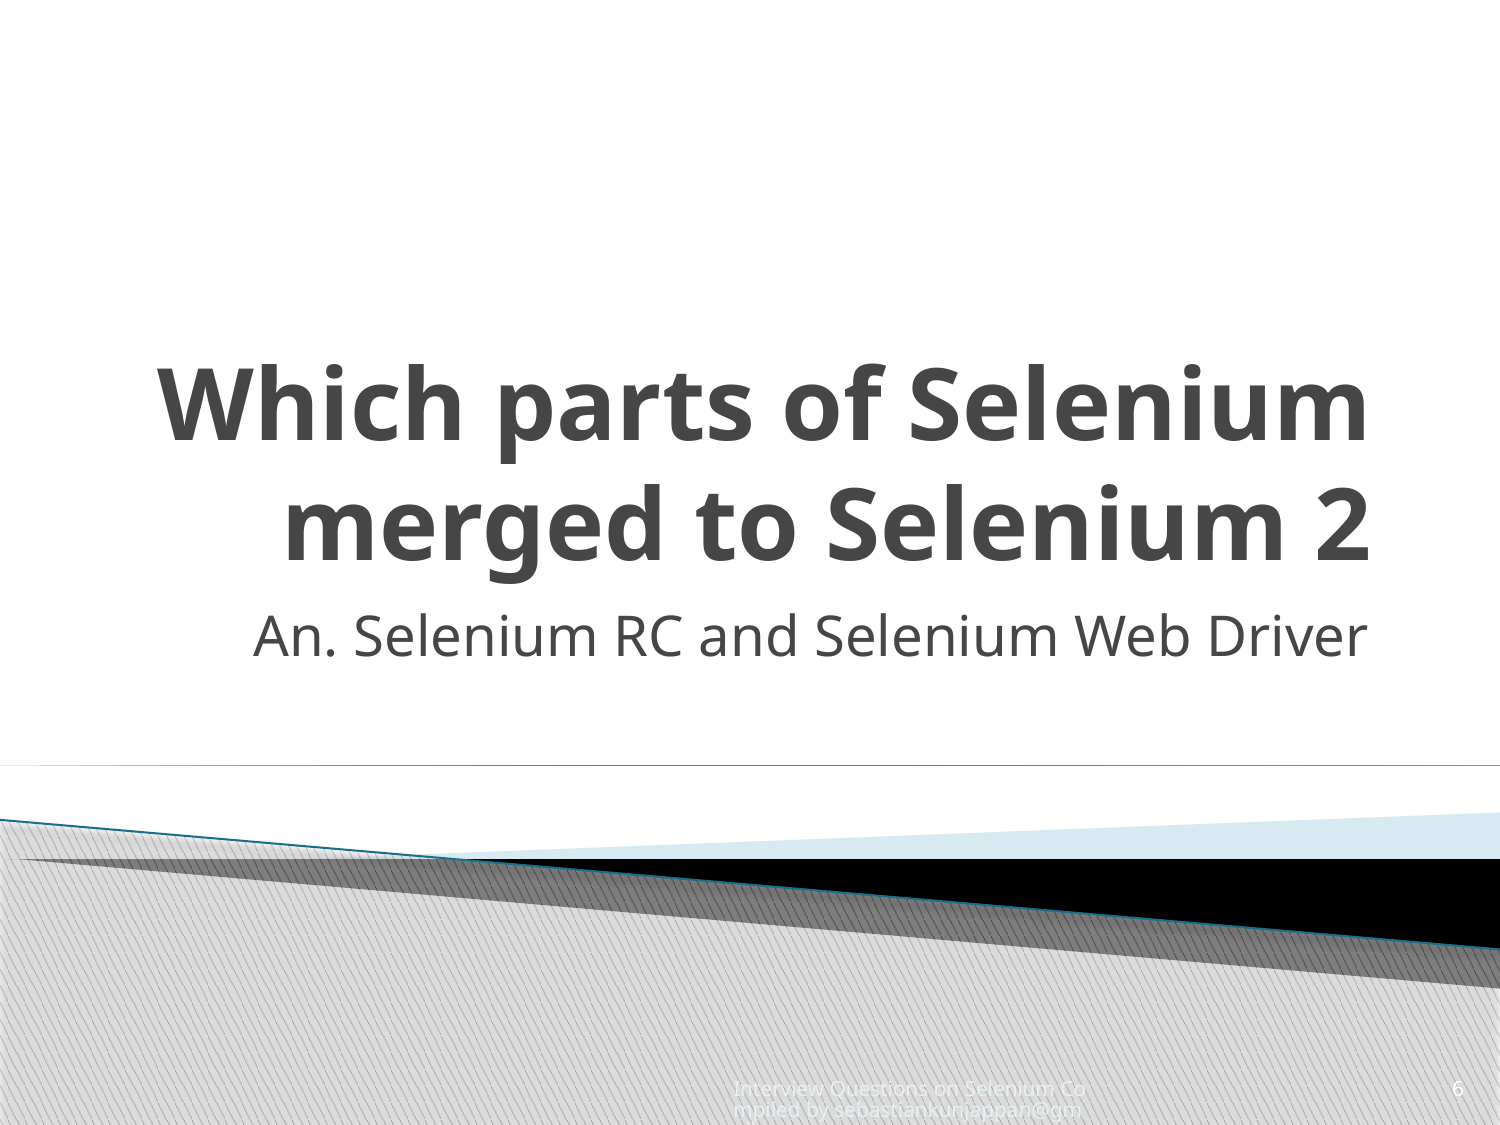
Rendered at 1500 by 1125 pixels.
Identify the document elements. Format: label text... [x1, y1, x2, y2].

title Which parts of Selenium merged to Selenium 2 [112, 287, 1388, 588]
subtitle An. Selenium RC and Selenium Web Driver [112, 592, 1388, 790]
slide_number 6 [1418, 1051, 1479, 1112]
footer Interview Questions on Selenium Compiled by sebastiankunjappan@gmail.com [718, 1051, 1105, 1112]
picture [5, 859, 1500, 989]
